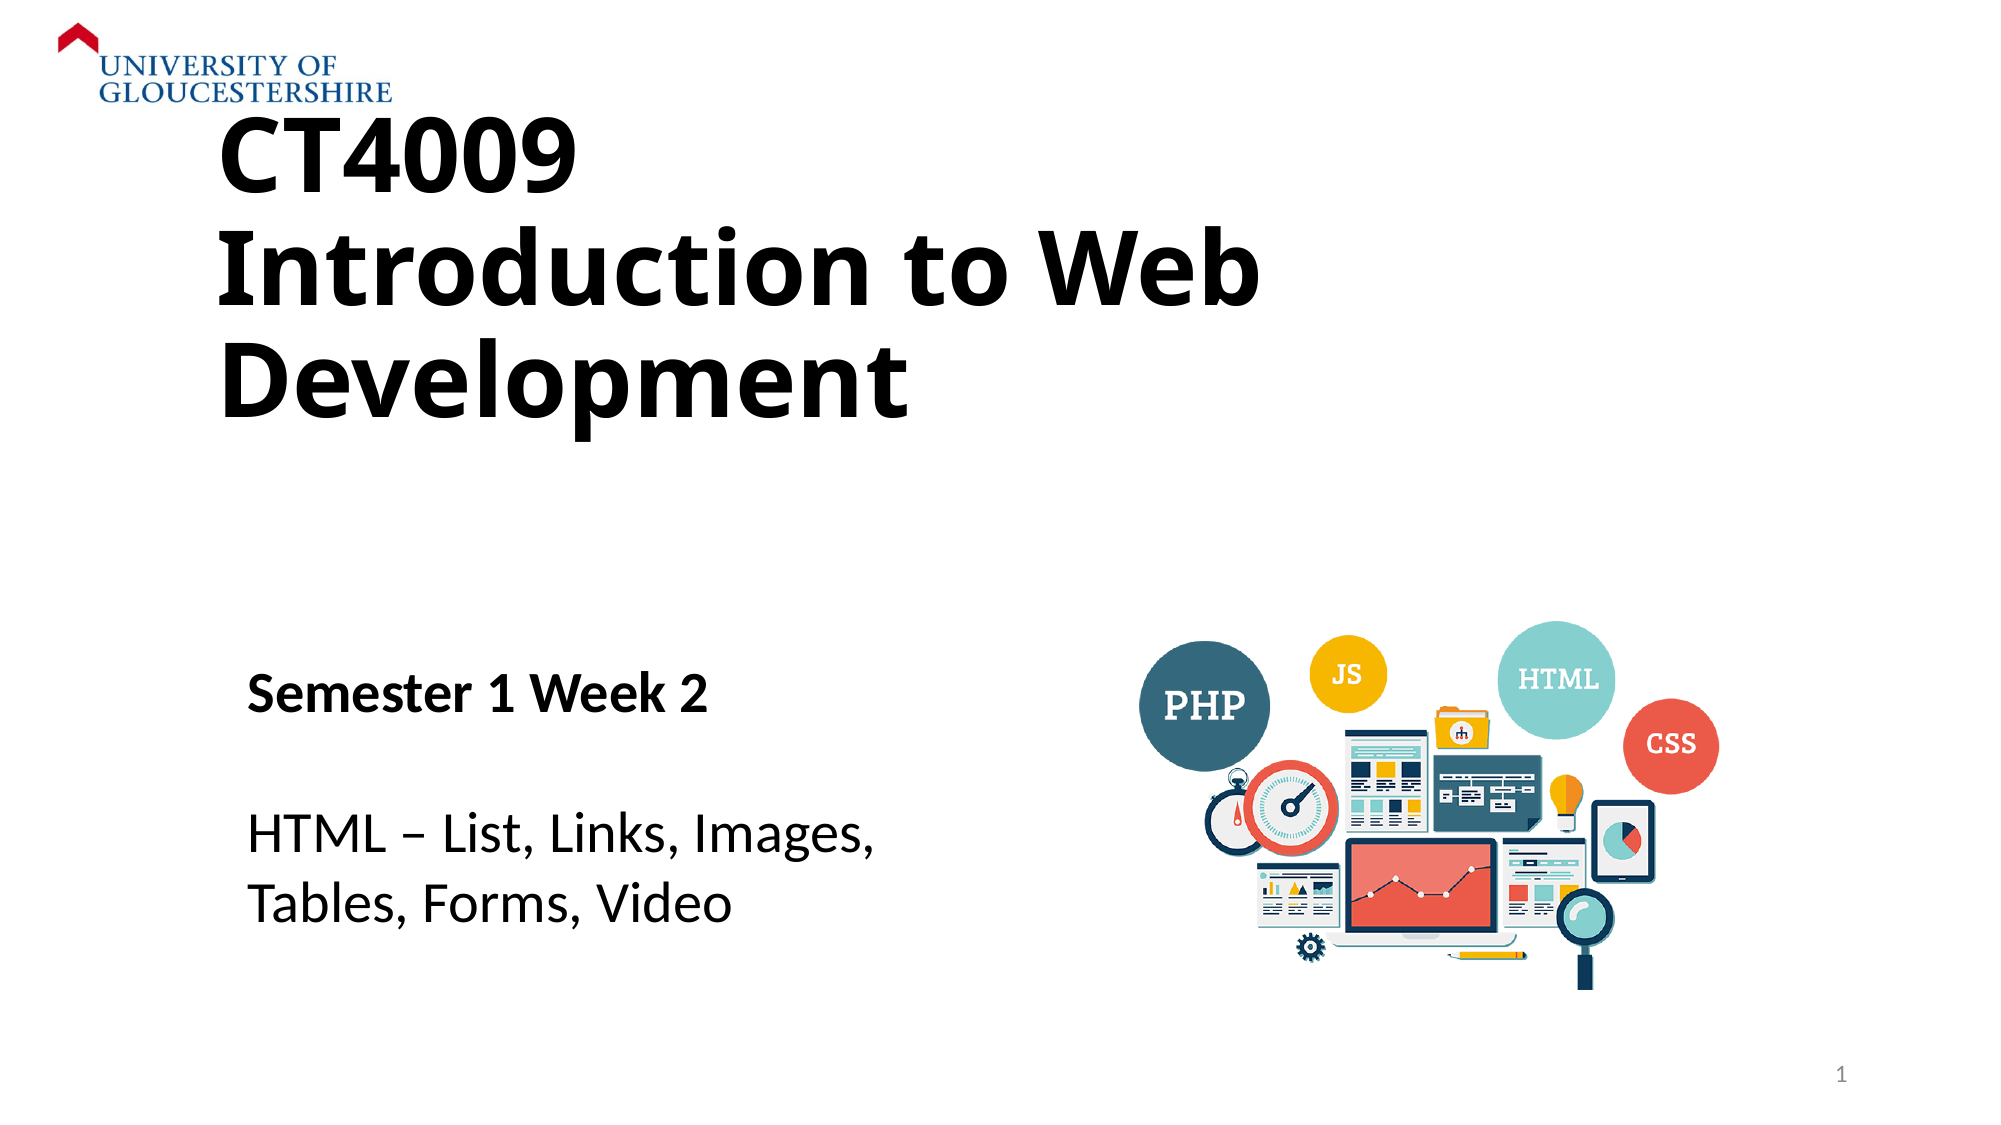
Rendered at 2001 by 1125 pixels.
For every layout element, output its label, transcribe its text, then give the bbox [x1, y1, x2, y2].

title CT4009 Introduction to Web Development [201, 92, 1848, 447]
text_box Semester 1 Week 2 HTML – List, Links, Images, Tables, Forms, Video [232, 647, 942, 1012]
picture [41, 18, 411, 113]
slide_number 1 [1412, 1042, 1863, 1103]
picture [1124, 618, 1736, 990]
